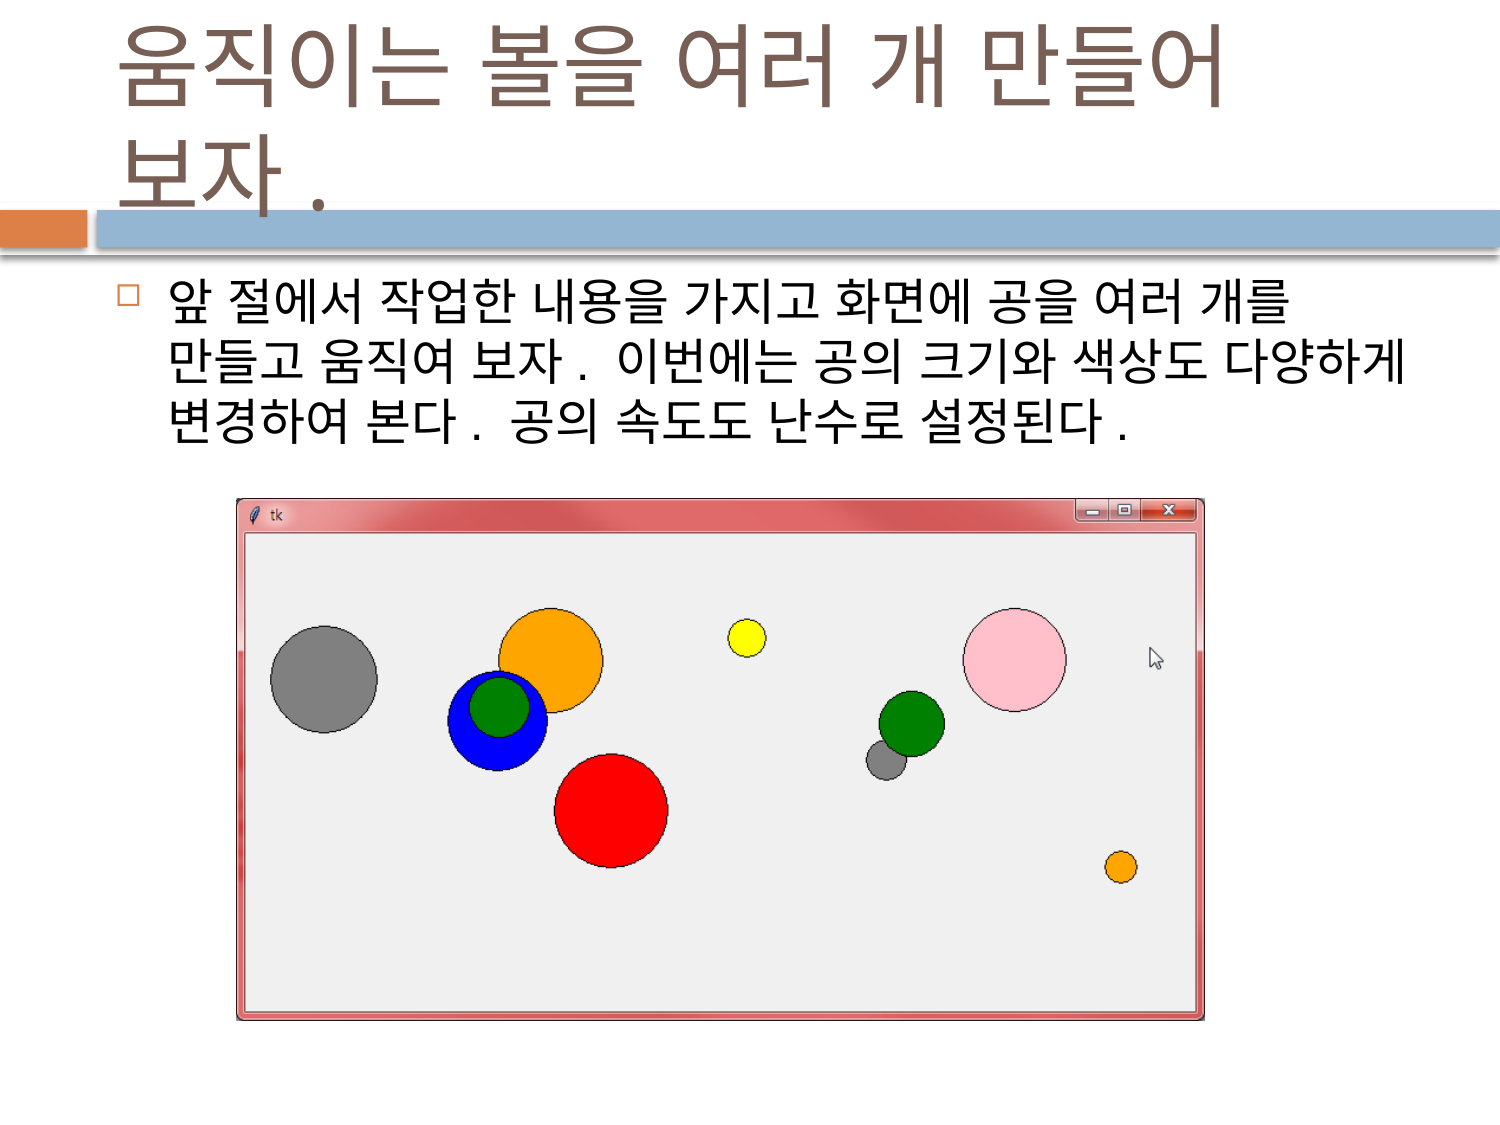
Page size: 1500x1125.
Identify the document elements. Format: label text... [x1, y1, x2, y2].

list 앞 절에서 작업한 내용을 가지고 화면에 공을 여러 개를 만들고 움직여 보자. 이번에는 공의 크기와 색상도 다양하게 변경하여 본다. 공의 속도도 난수로 설정된다. [100, 262, 1438, 1000]
title 움직이는 볼을 여러 개 만들어 보자. [100, 37, 1438, 200]
picture [236, 497, 1205, 1021]
